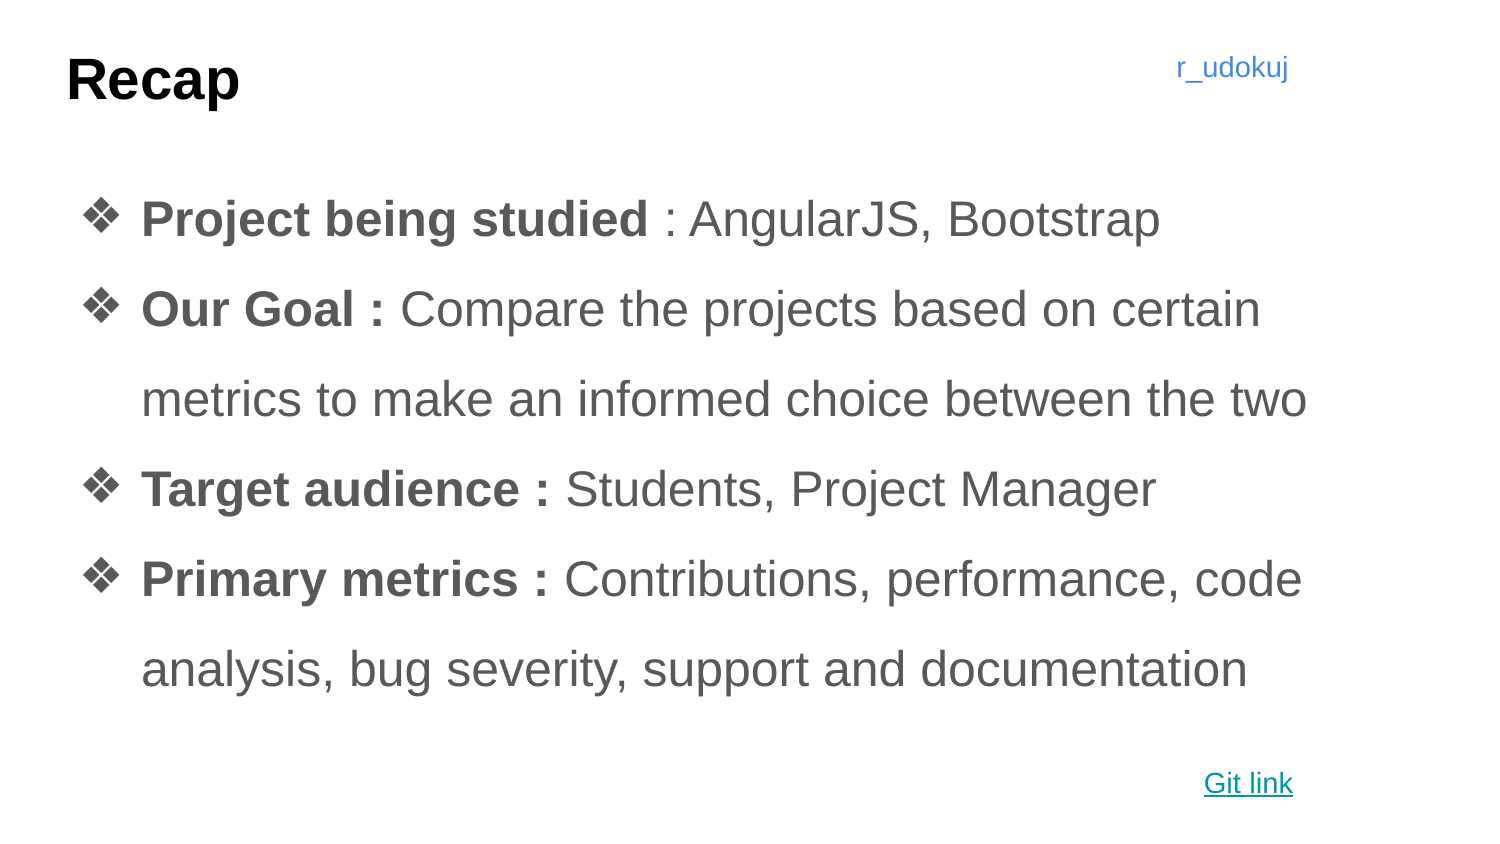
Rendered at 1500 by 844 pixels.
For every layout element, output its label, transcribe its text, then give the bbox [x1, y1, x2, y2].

text_box Git link [1188, 749, 1449, 829]
list Project being studied : AngularJS, Bootstrap Our Goal : Compare the projects based on certain metrics to make an informed choice between the two Target audience : Students, Project Manager Primary metrics : Contributions, performance, code analysis, bug severity, support and documentation [51, 141, 1449, 703]
text_box r_udokuj [1161, 33, 1422, 113]
title Recap [51, 25, 1449, 120]
